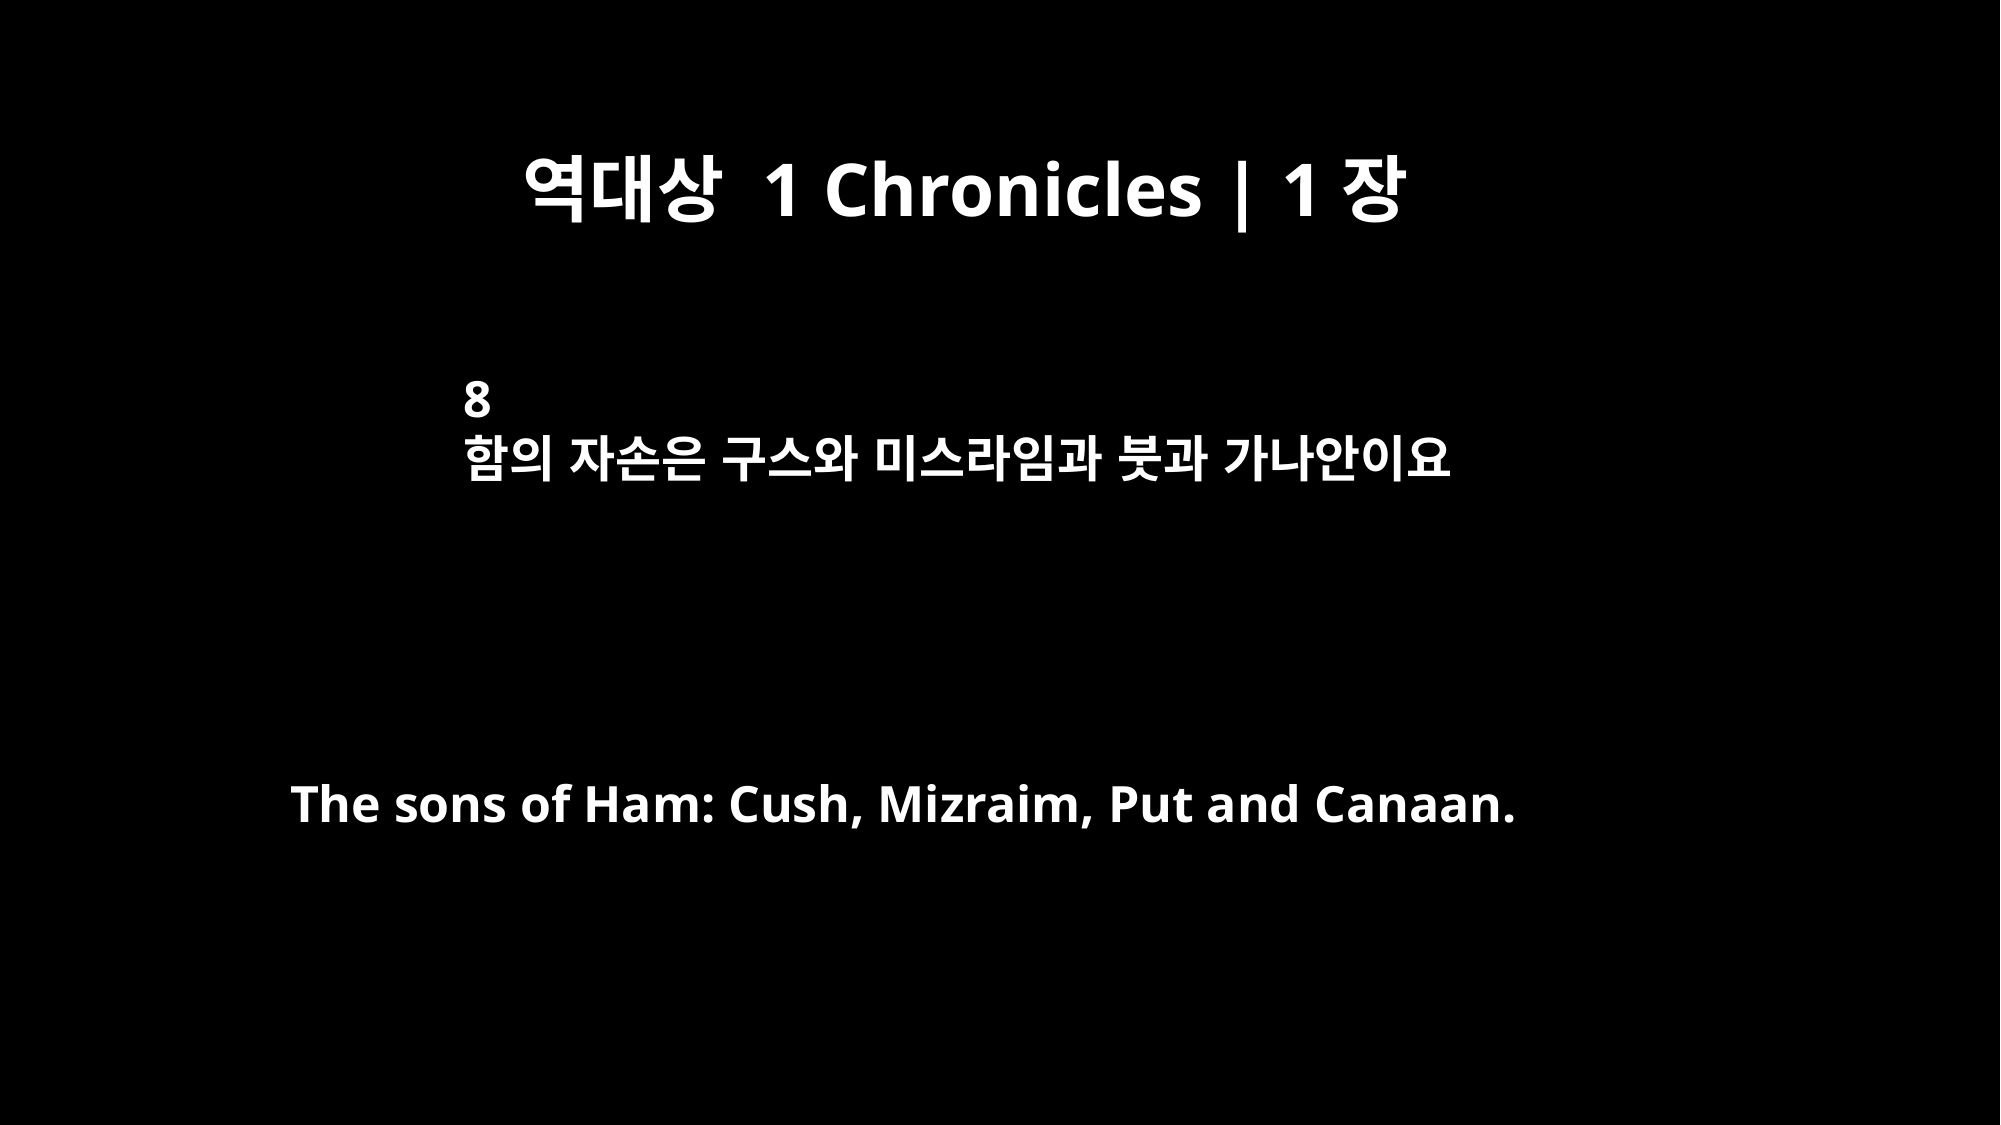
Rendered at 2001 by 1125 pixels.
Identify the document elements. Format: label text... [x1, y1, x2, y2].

text_box The sons of Ham: Cush, Mizraim, Put and Canaan. [275, 764, 1533, 840]
text_box 역대상 1 Chronicles | 1장 [507, 136, 1424, 239]
text_box 8 함의 자손은 구스와 미스라임과 붓과 가나안이요 [448, 359, 1469, 495]
